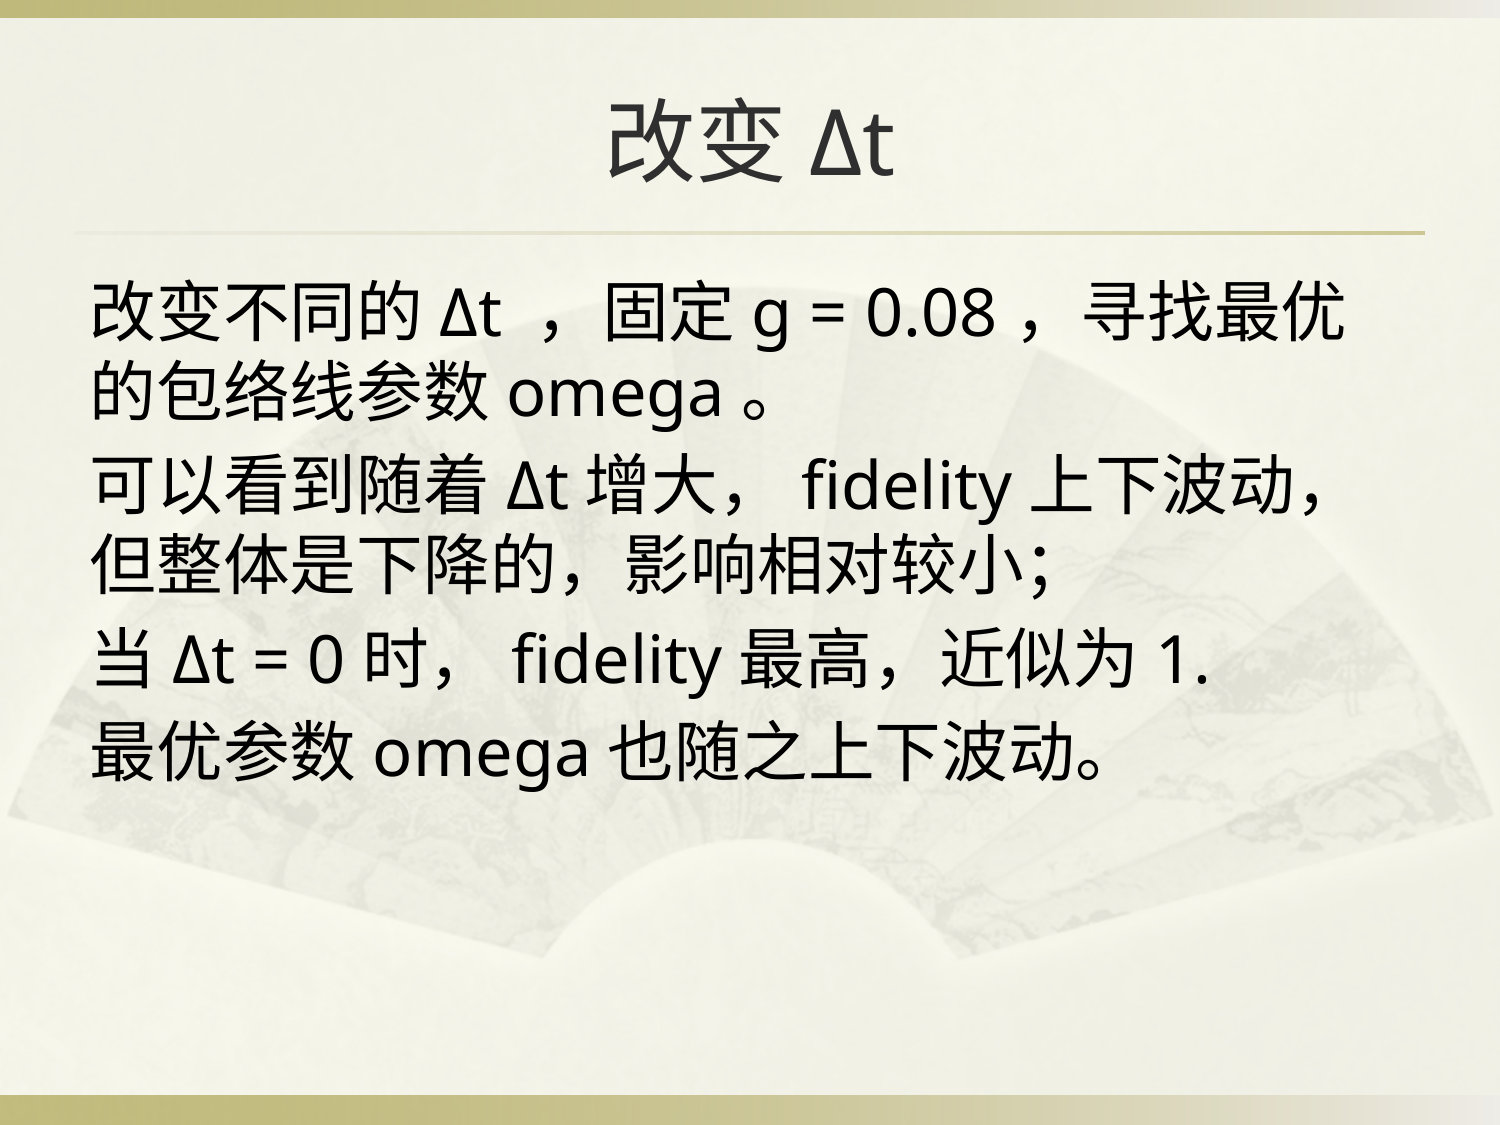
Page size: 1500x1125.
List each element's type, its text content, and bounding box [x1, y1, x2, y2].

title 改变Δt [75, 45, 1425, 233]
list 改变不同的Δt ，固定g = 0.08，寻找最优的包络线参数omega。 可以看到随着Δt增大，fidelity上下波动，但整体是下降的，影响相对较小； 当Δt = 0时，fidelity最高，近似为1. 最优参数omega也随之上下波动。 [75, 262, 1425, 1032]
